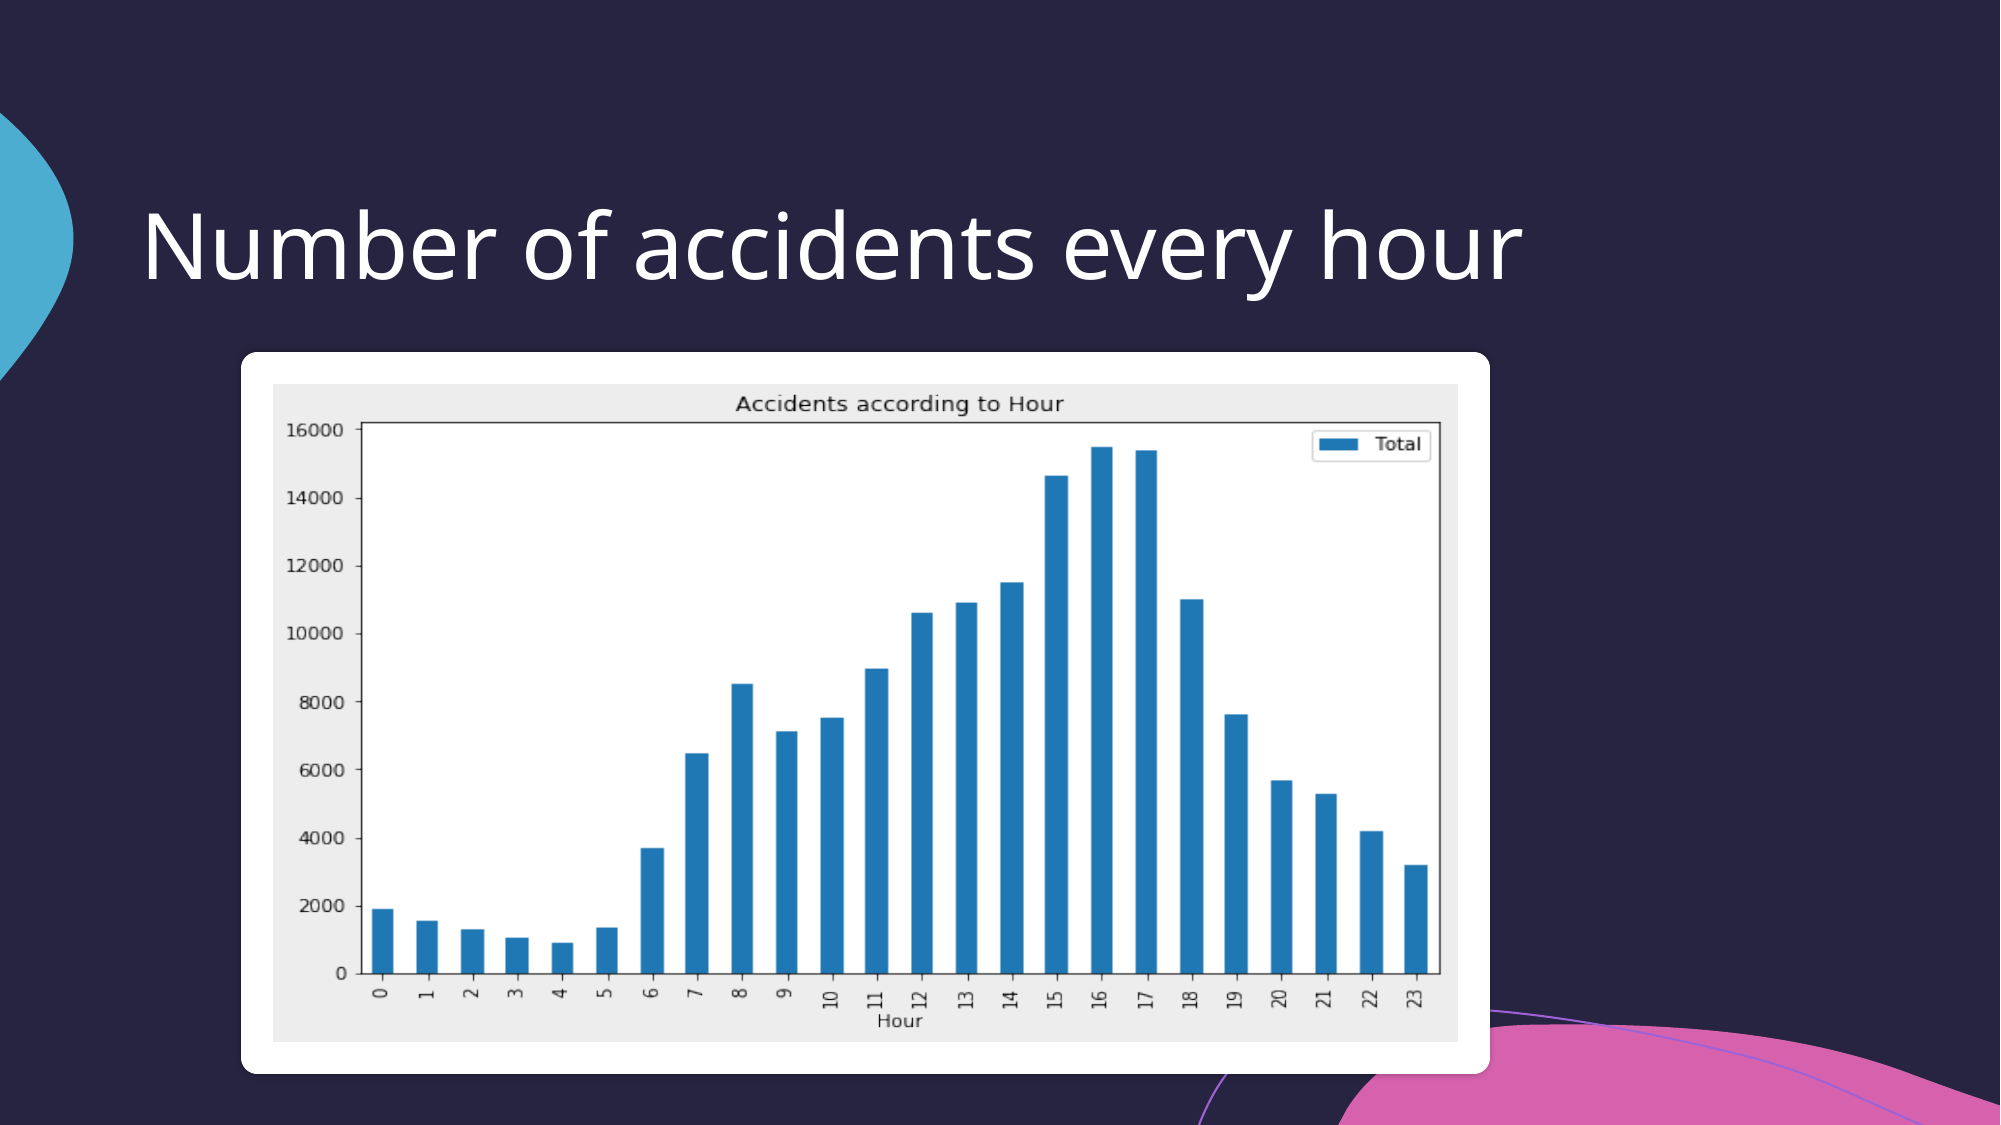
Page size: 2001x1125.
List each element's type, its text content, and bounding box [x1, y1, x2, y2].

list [272, 383, 1459, 1043]
title Number of accidents every hour [125, 125, 1875, 375]
